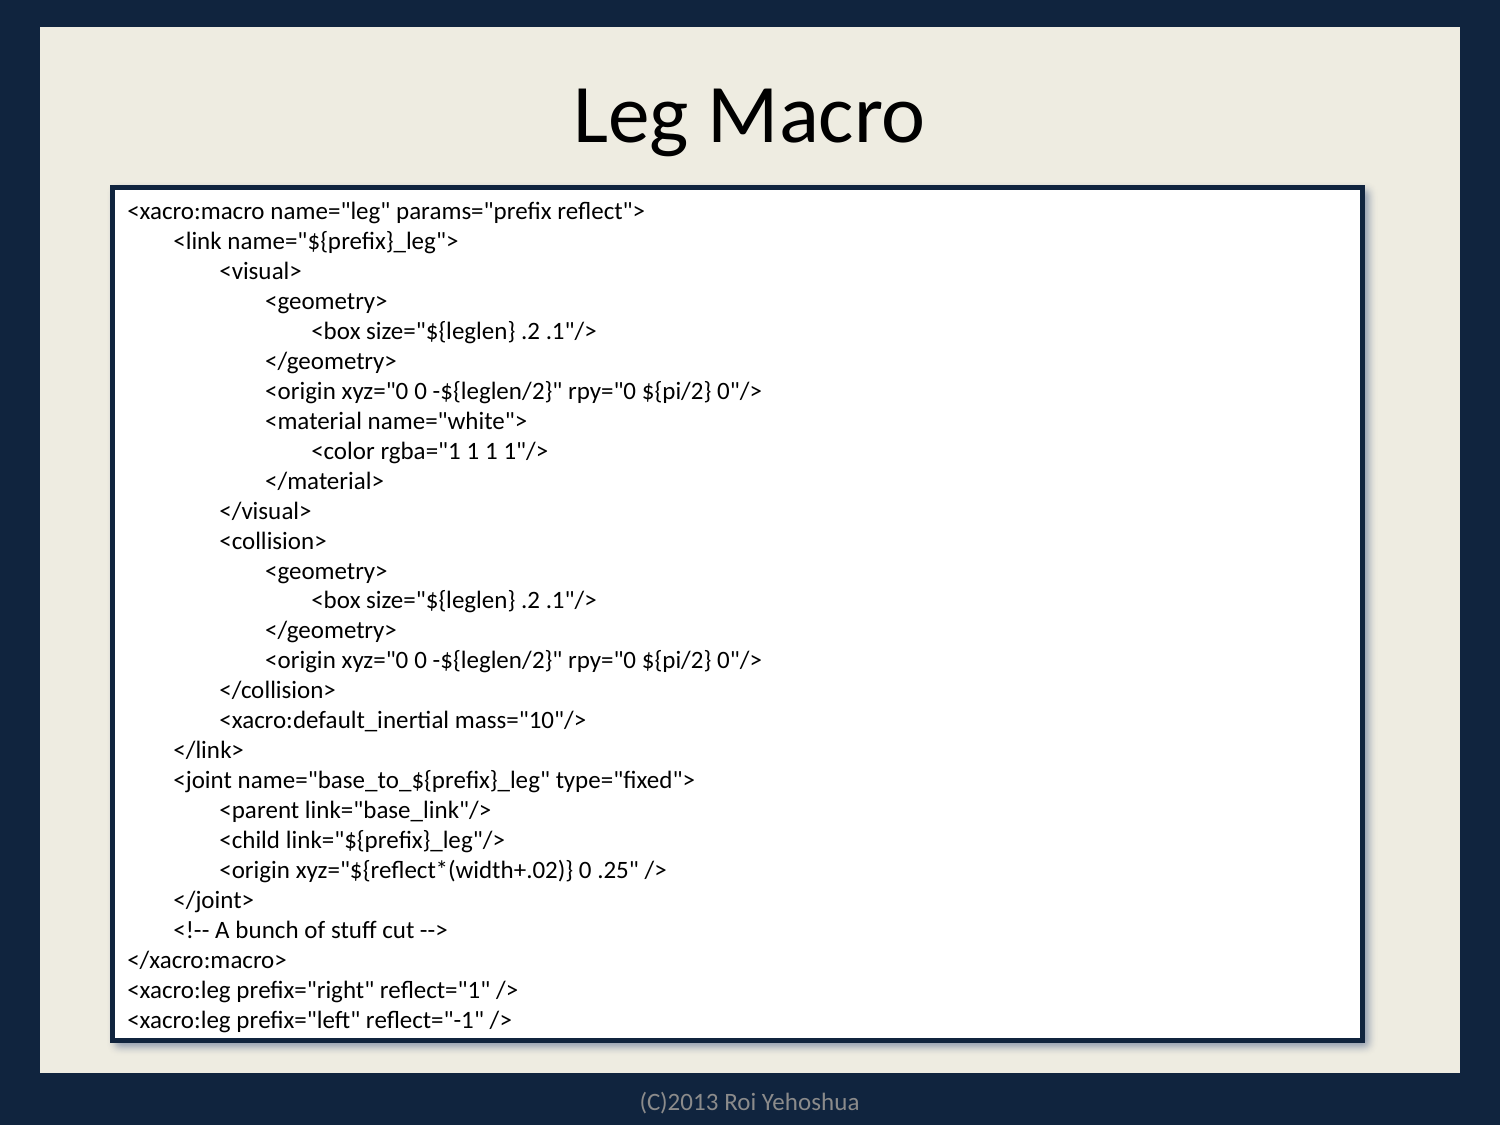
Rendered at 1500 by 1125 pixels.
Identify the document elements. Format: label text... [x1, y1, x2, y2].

text_box <xacro:macro name="leg" params="prefix reflect"> <link name="${prefix}_leg"> <visual> <geometry> <box size="${leglen} .2 .1"/> </geometry> <origin xyz="0 0 -${leglen/2}" rpy="0 ${pi/2} 0"/> <material name="white"> <color rgba="1 1 1 1"/> </material> </visual> <collision> <geometry> <box size="${leglen} .2 .1"/> </geometry> <origin xyz="0 0 -${leglen/2}" rpy="0 ${pi/2} 0"/> </collision> <xacro:default_inertial mass="10"/> </link> <joint name="base_to_${prefix}_leg" type="fixed"> <parent link="base_link"/> <child link="${prefix}_leg"/> <origin xyz="${reflect*(width+.02)} 0 .25" /> </joint> <!-- A bunch of stuff cut --> </xacro:macro> <xacro:leg prefix="right" reflect="1" /> <xacro:leg prefix="left" reflect="-1" /> [112, 187, 1363, 1041]
title Leg Macro [37, 31, 1463, 188]
list [37, 200, 1463, 1080]
footer (C)2013 Roi Yehoshua [512, 1074, 988, 1125]
